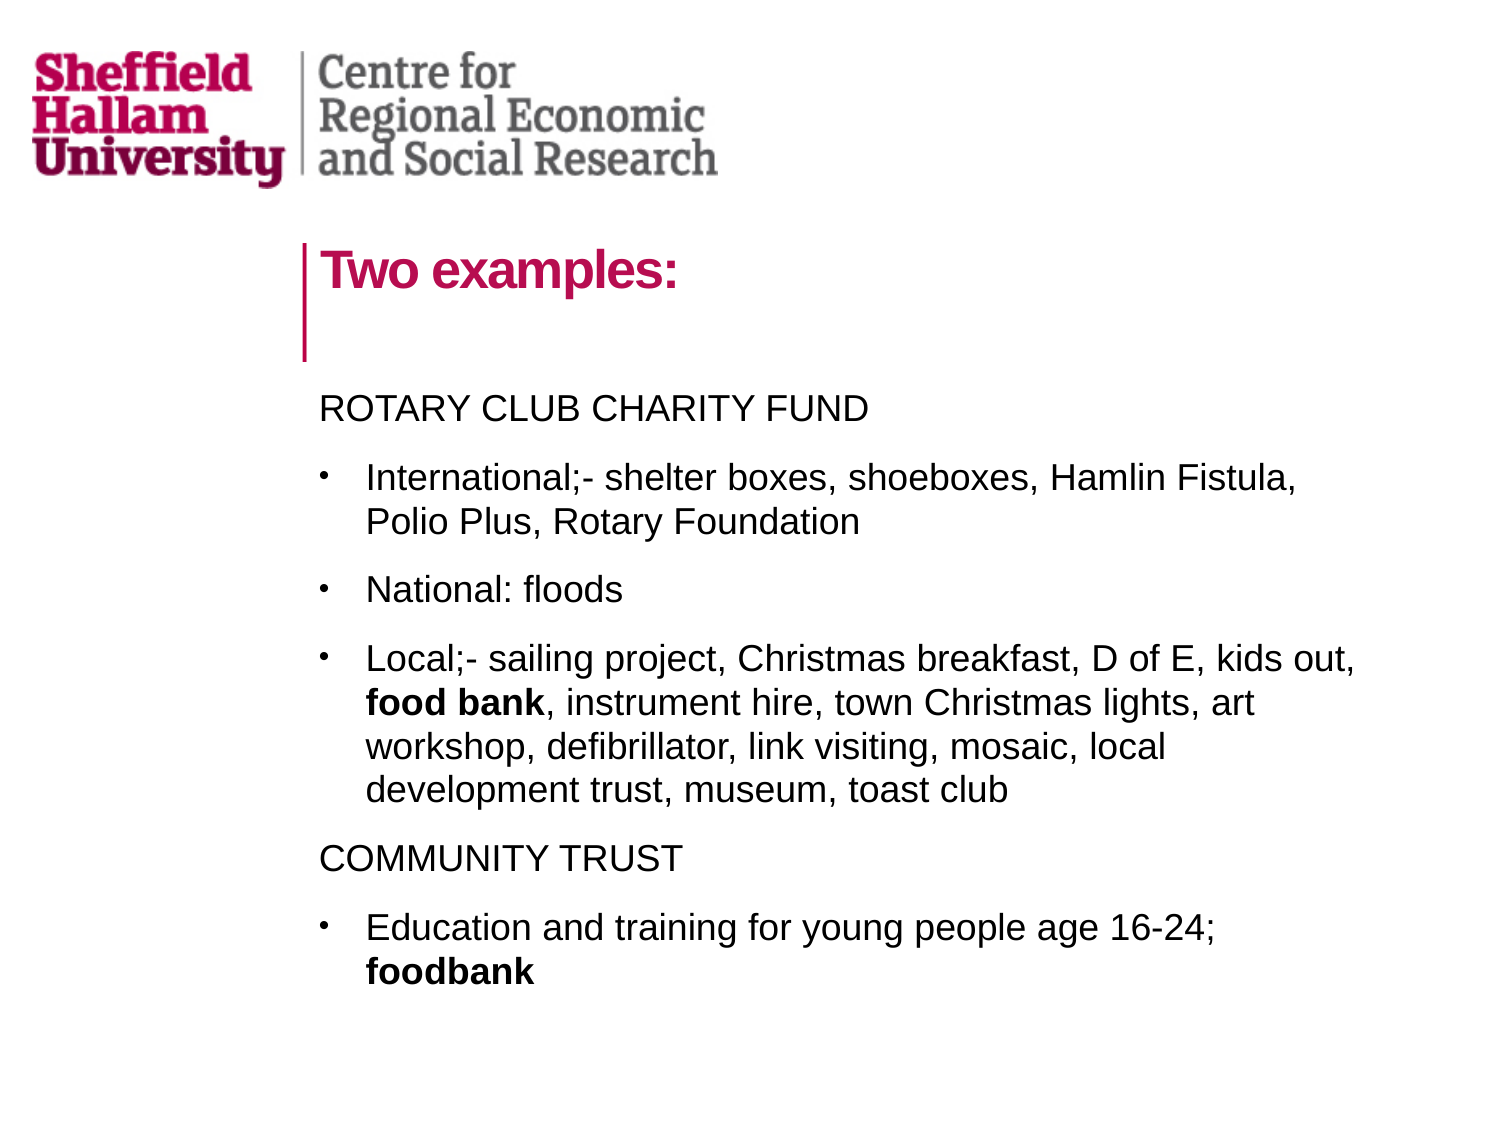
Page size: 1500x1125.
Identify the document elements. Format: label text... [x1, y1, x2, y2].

picture [32, 51, 718, 189]
list ROTARY CLUB CHARITY FUND International;- shelter boxes, shoeboxes, Hamlin Fistula, Polio Plus, Rotary Foundation National: floods Local;- sailing project, Christmas breakfast, D of E, kids out, food bank, instrument hire, town Christmas lights, art workshop, defibrillator, link visiting, mosaic, local development trust, museum, toast club COMMUNITY TRUST Education and training for young people age 16-24; foodbank [300, 385, 1365, 1048]
title Two examples: [300, 241, 1367, 364]
